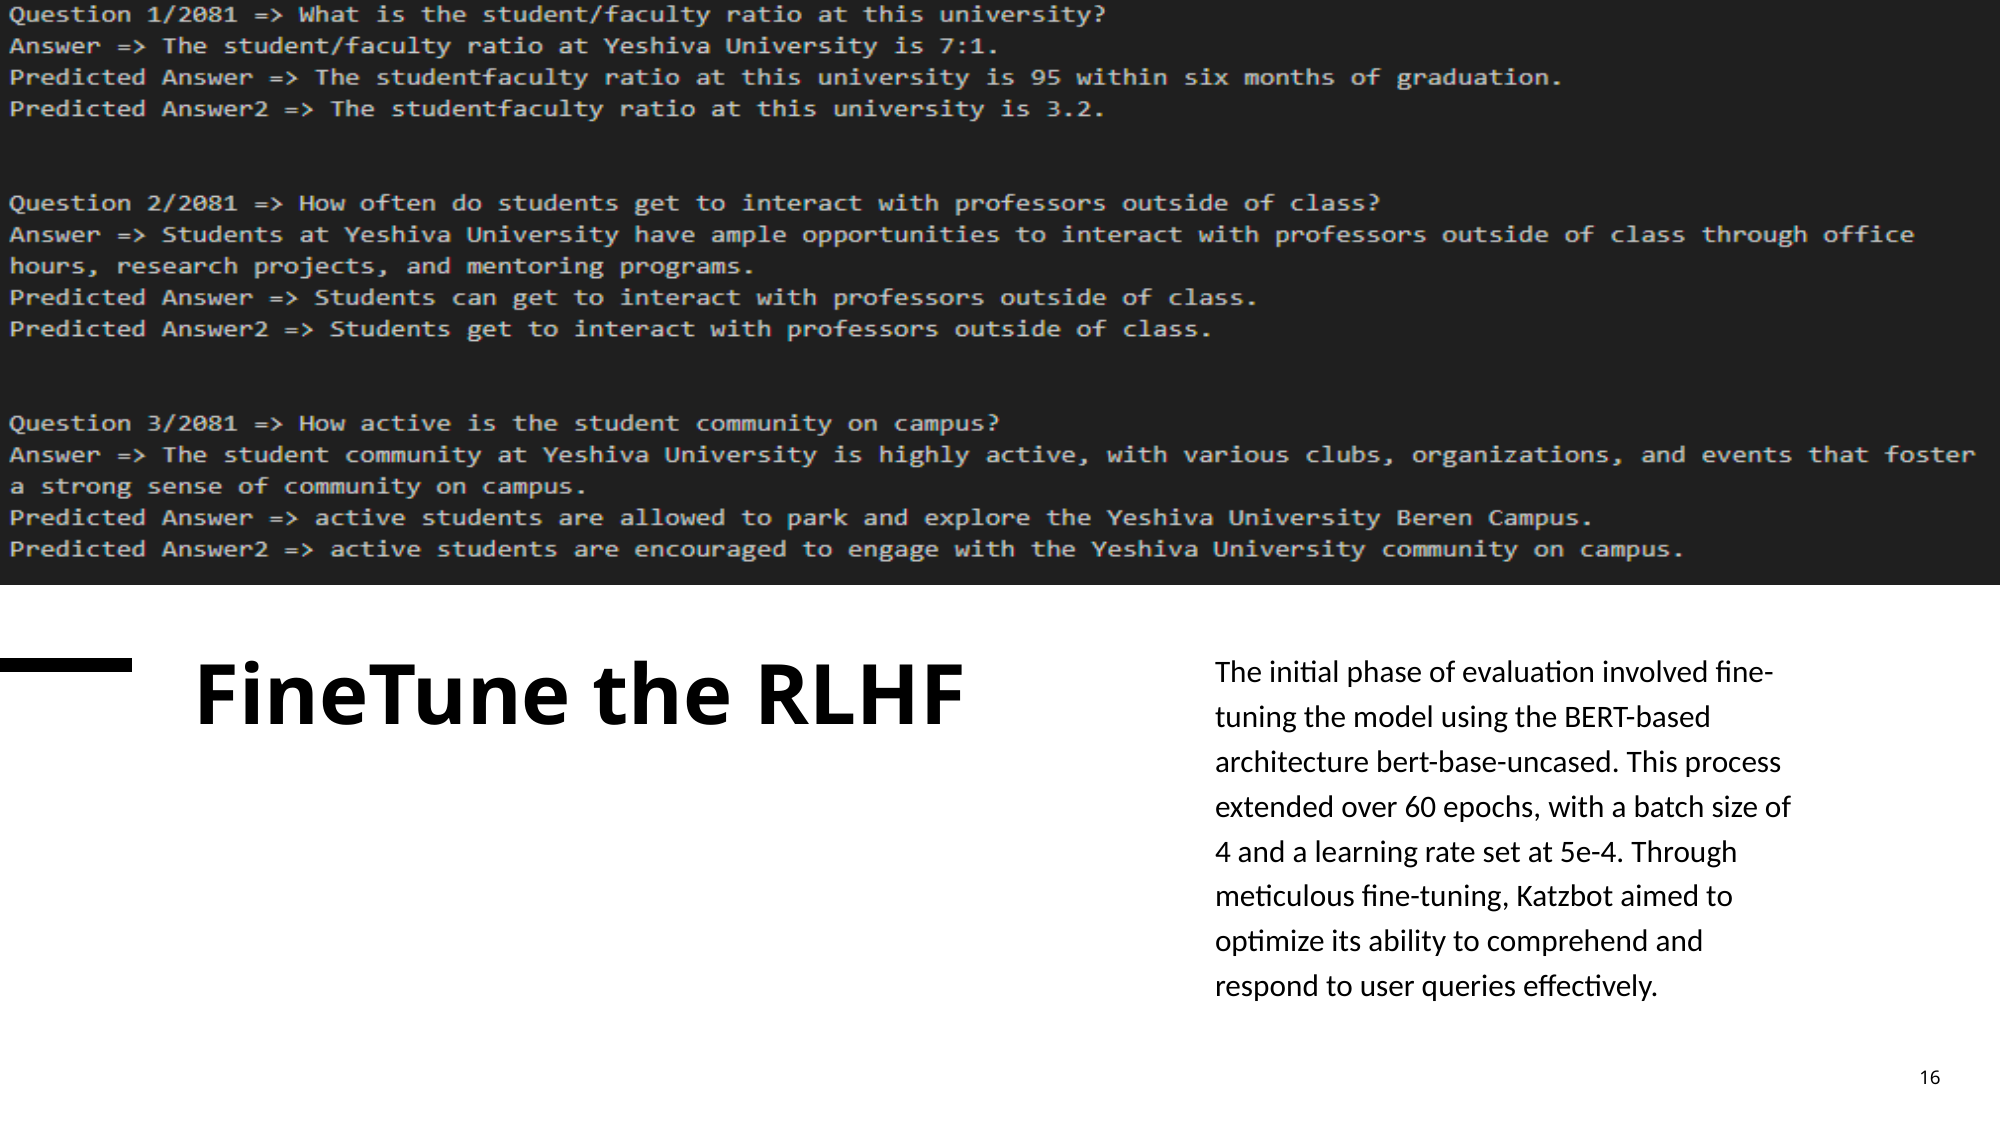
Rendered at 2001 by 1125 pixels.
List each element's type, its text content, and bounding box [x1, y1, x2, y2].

title FineTune the RLHF [178, 648, 1083, 1033]
picture [0, 0, 2000, 585]
slide_number 16 [1801, 1048, 1956, 1108]
list The initial phase of evaluation involved fine-tuning the model using the BERT-based architecture bert-base-uncased. This process extended over 60 epochs, with a batch size of 4 and a learning rate set at 5e-4. Through meticulous fine-tuning, Katzbot aimed to optimize its ability to comprehend and respond to user queries effectively. [1200, 636, 1829, 1036]
text_box [0, 585, 2000, 1125]
